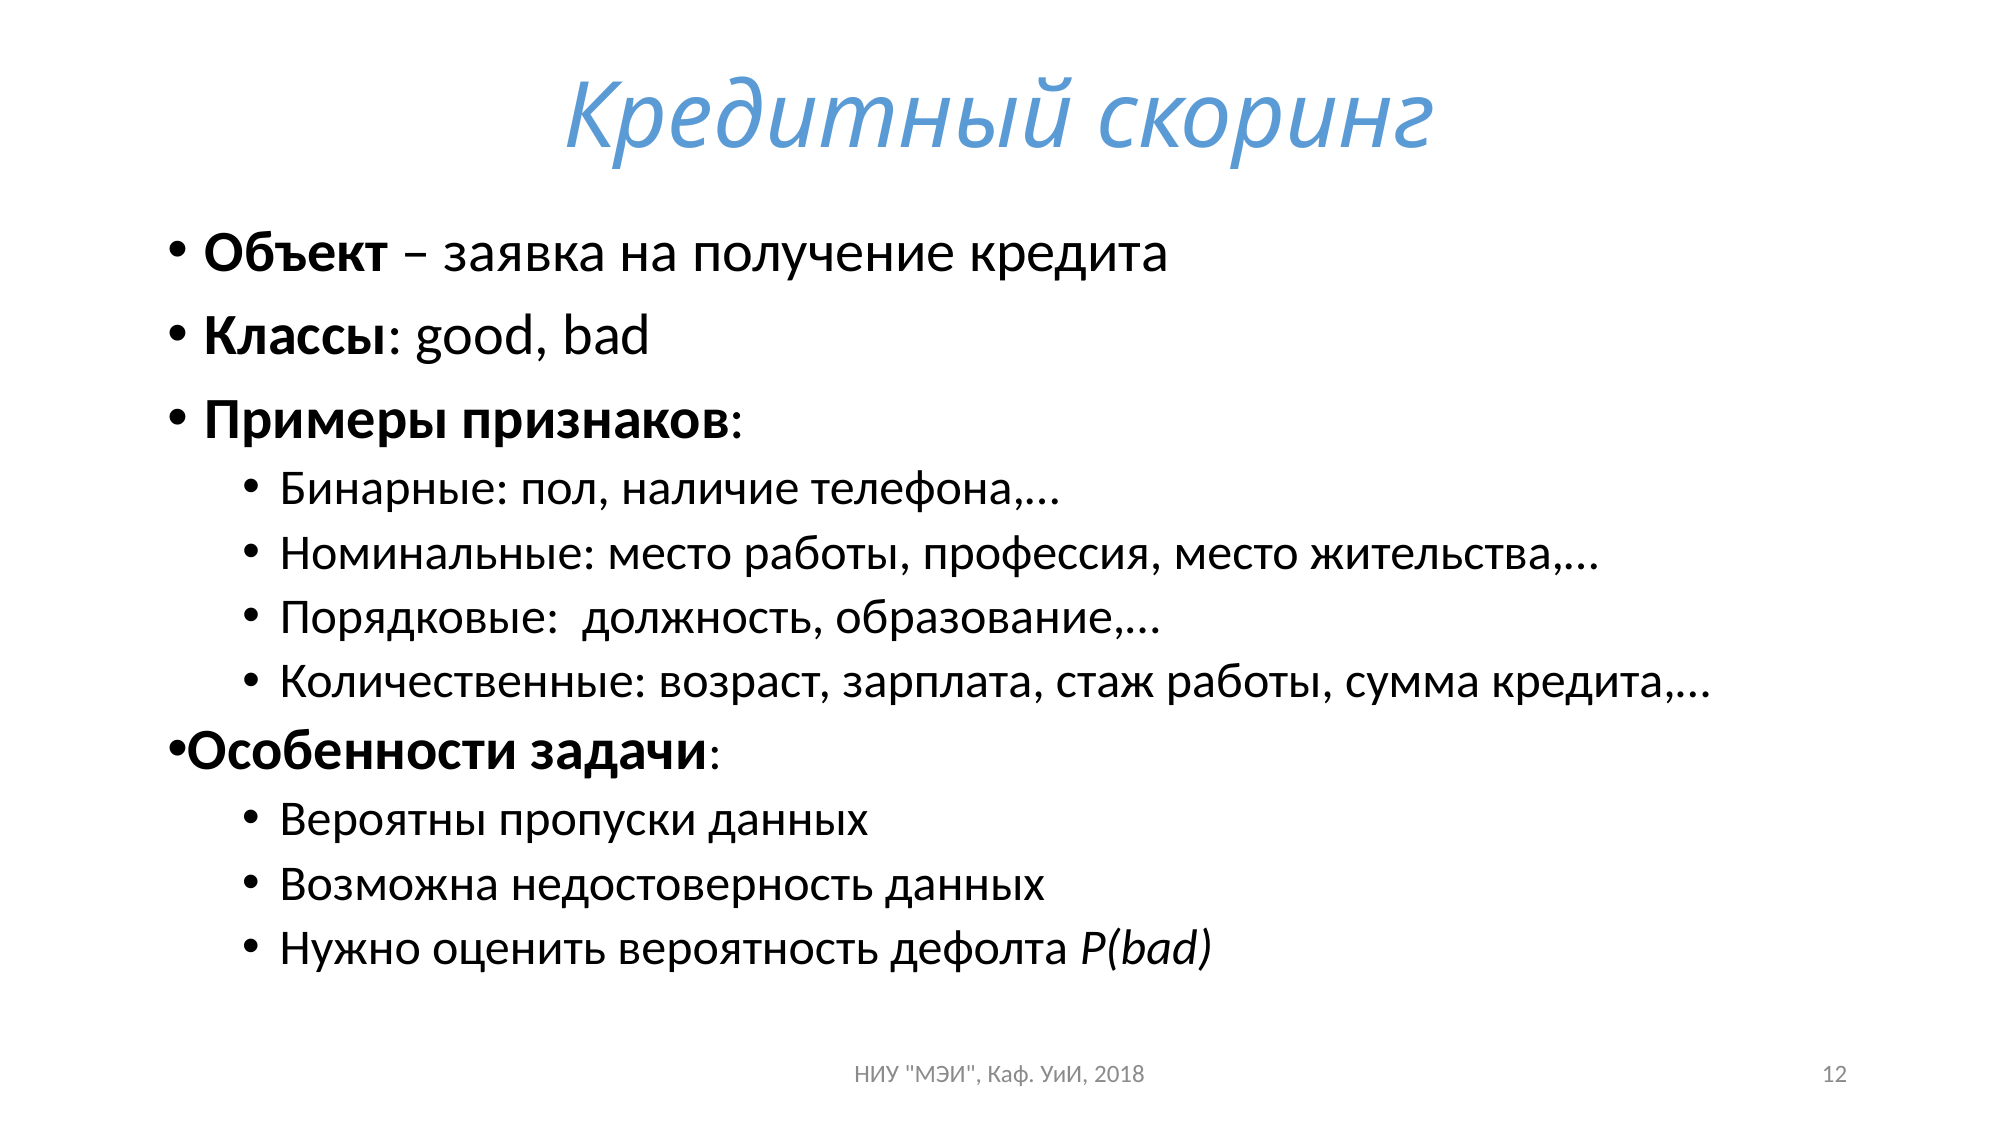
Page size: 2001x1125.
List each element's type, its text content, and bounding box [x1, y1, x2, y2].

title Кредитный скоринг [137, 59, 1863, 175]
slide_number 12 [1412, 1042, 1863, 1103]
list Объект – заявка на получение кредита Классы: good, bad Примеры признаков: Бинарные: пол, наличие телефона,… Номинальные: место работы, профессия, место жительства,… Порядковые: должность, образование,… Количественные: возраст, зарплата, стаж работы, сумма кредита,… Особенности задачи: Вероятны пропуски данных Возможна недостоверность данных Нужно оценить вероятность дефолта P(bad) [152, 213, 1878, 1019]
footer НИУ "МЭИ", Каф. УиИ, 2018 [662, 1042, 1338, 1103]
